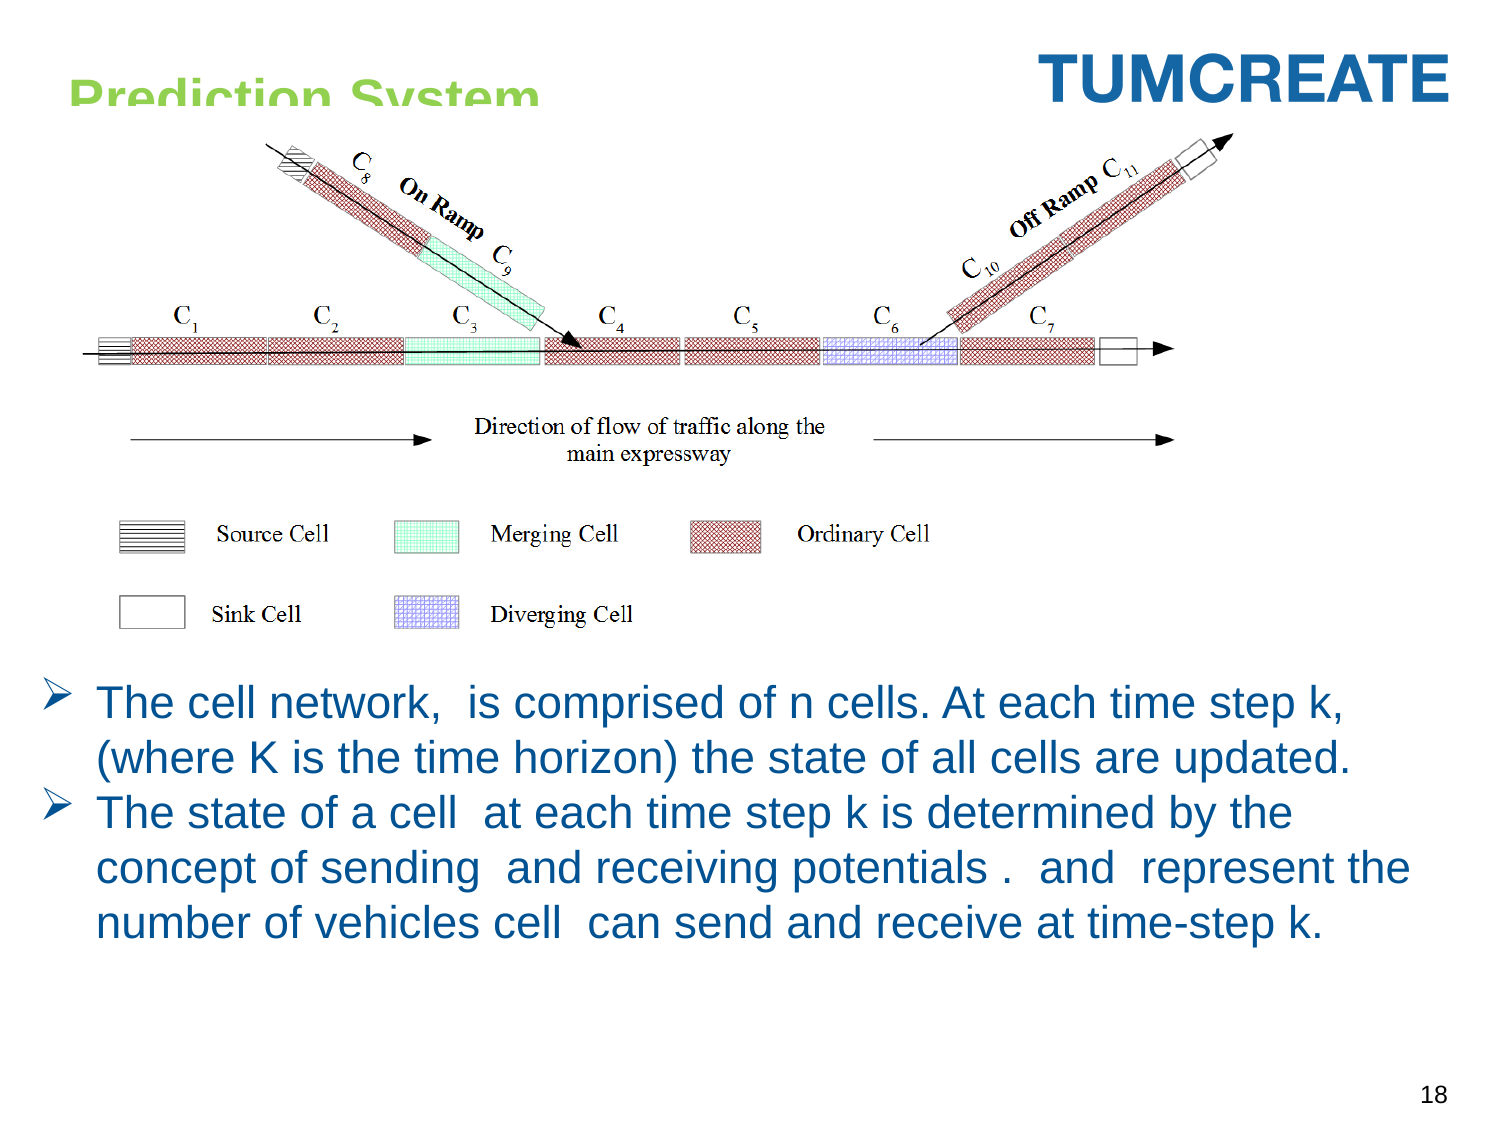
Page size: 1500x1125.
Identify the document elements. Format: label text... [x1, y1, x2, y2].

title Prediction System [68, 46, 1466, 107]
picture [66, 106, 1250, 699]
